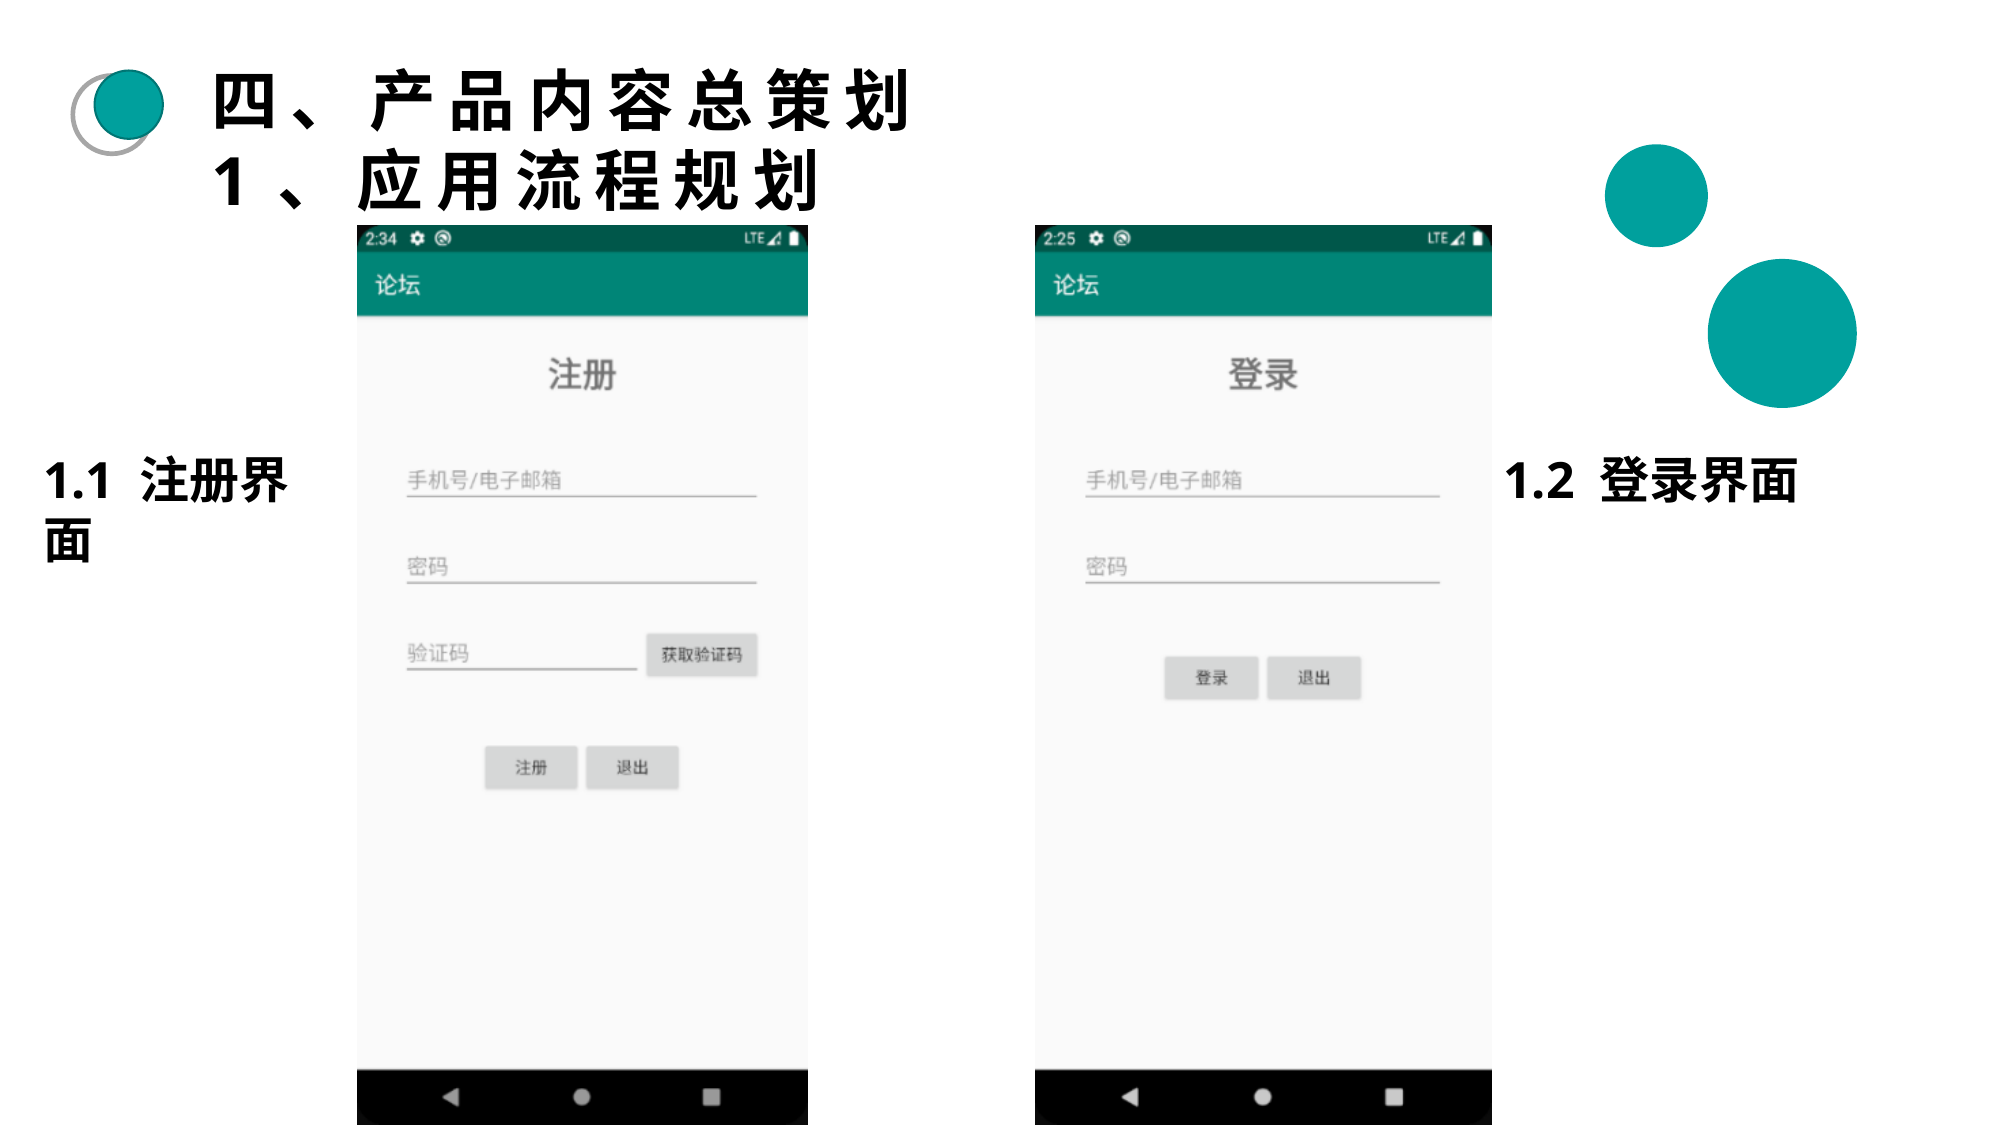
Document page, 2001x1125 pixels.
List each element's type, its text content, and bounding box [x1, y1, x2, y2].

picture [357, 225, 808, 1125]
text_box 四、产品内容总策划 1、应用流程规划 [210, 59, 936, 243]
text_box [1603, 143, 1709, 249]
text_box [1706, 257, 1858, 409]
text_box 1.2 登录界面 [1492, 441, 1825, 517]
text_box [72, 70, 163, 154]
text_box 1.1 注册界面 [28, 441, 352, 577]
picture [1035, 225, 1492, 1125]
